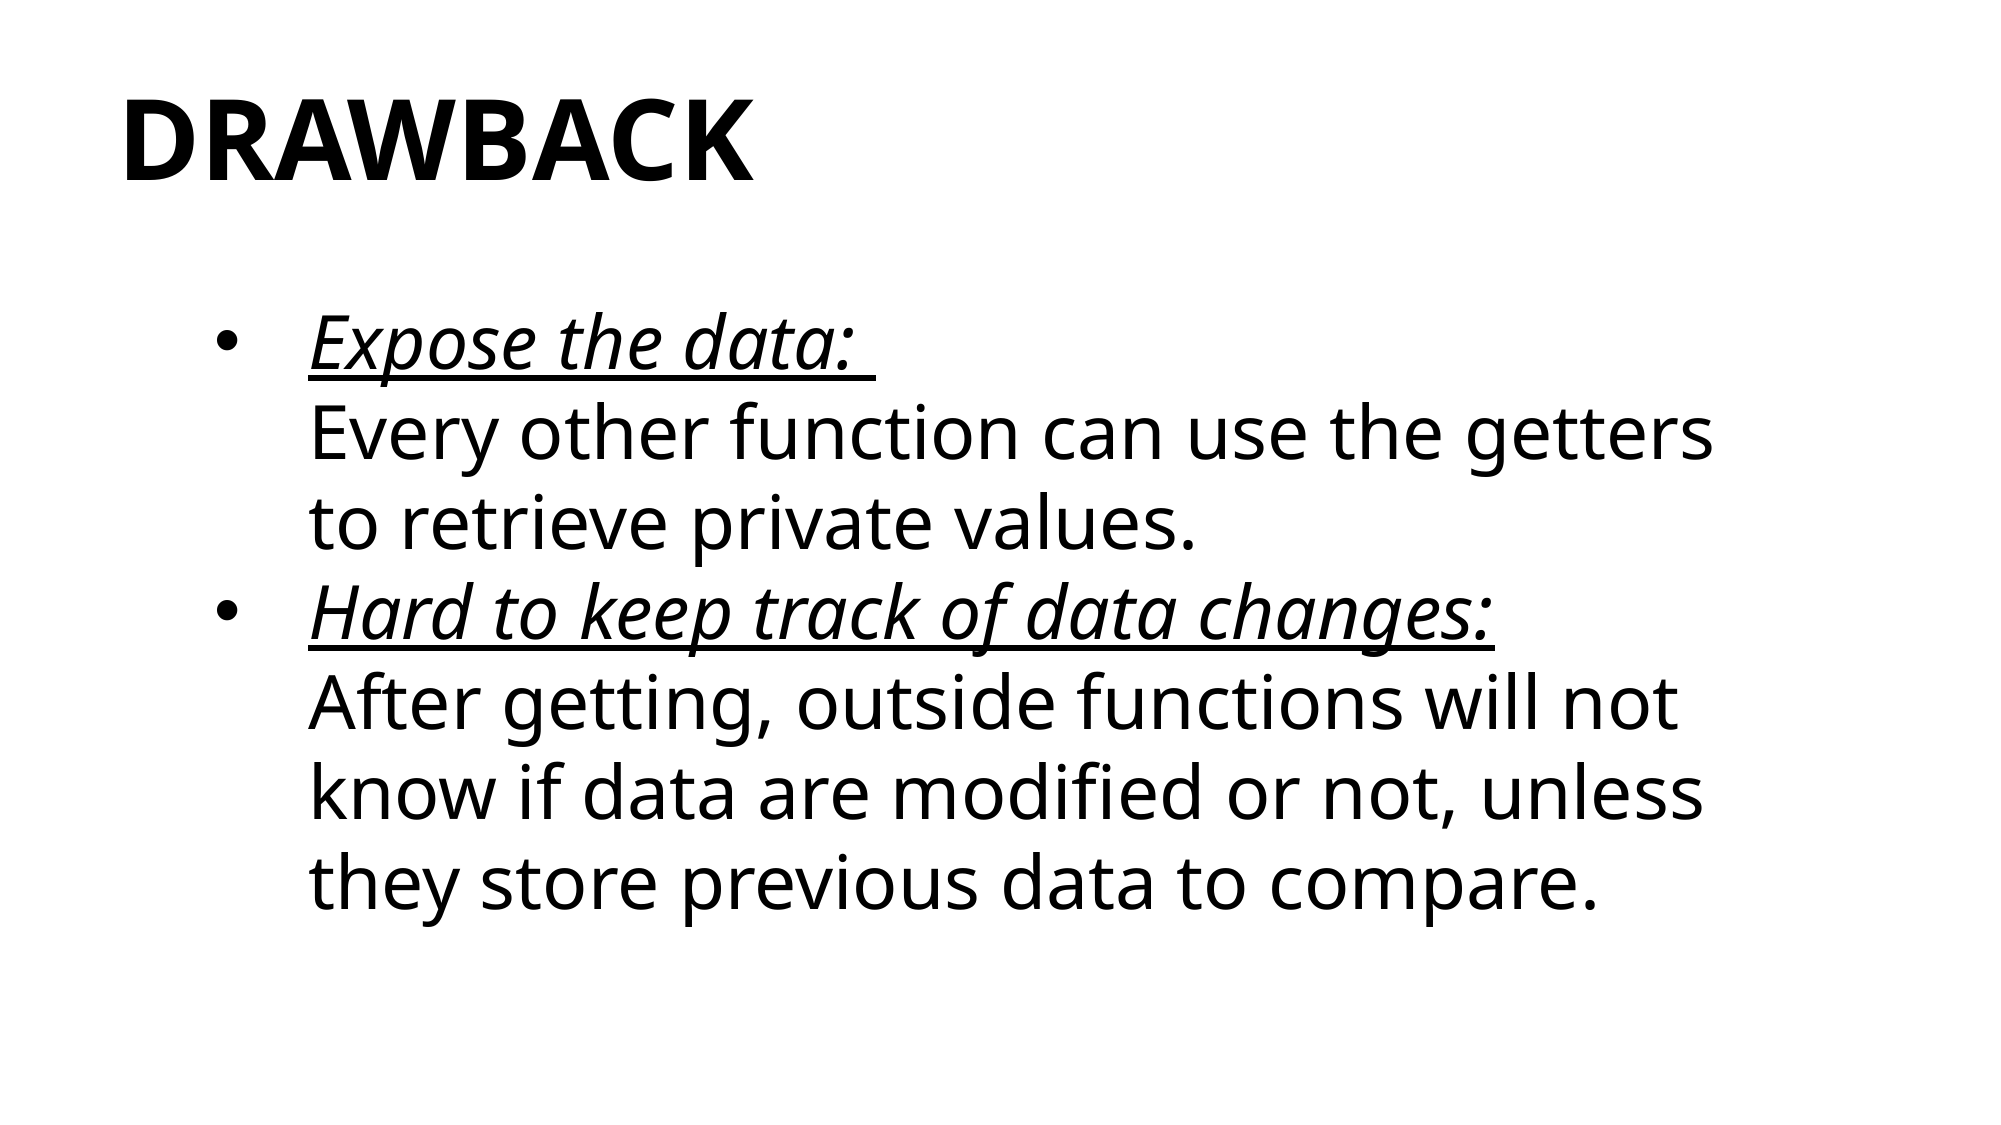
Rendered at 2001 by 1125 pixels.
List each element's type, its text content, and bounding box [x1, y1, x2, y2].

text_box Expose the data: Every other function can use the getters to retrieve private values. Hard to keep track of data changes: After getting, outside functions will not know if data are modified or not, unless they store previous data to compare. [199, 287, 1746, 1023]
title DRAWBACK [102, 0, 1746, 288]
